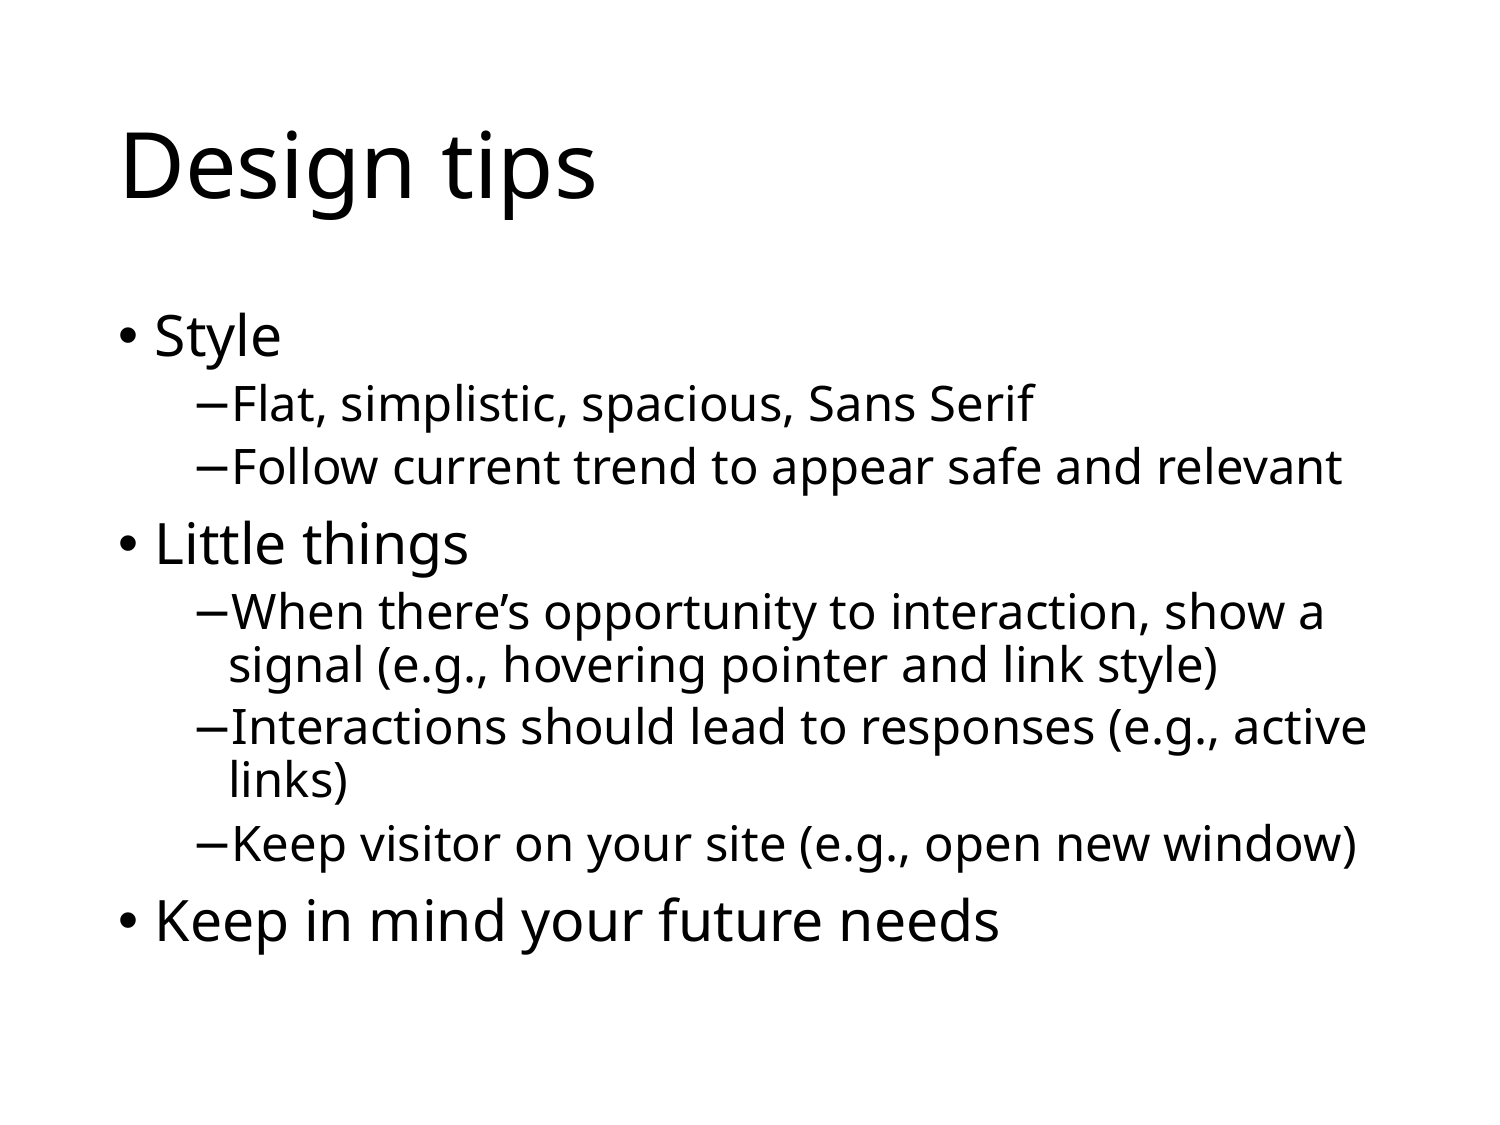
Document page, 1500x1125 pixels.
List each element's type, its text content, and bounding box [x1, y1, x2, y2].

title Design tips [103, 59, 1397, 278]
list Style Flat, simplistic, spacious, Sans Serif Follow current trend to appear safe and relevant Little things When there’s opportunity to interaction, show a signal (e.g., hovering pointer and link style) Interactions should lead to responses (e.g., active links) Keep visitor on your site (e.g., open new window) Keep in mind your future needs [103, 299, 1397, 1014]
